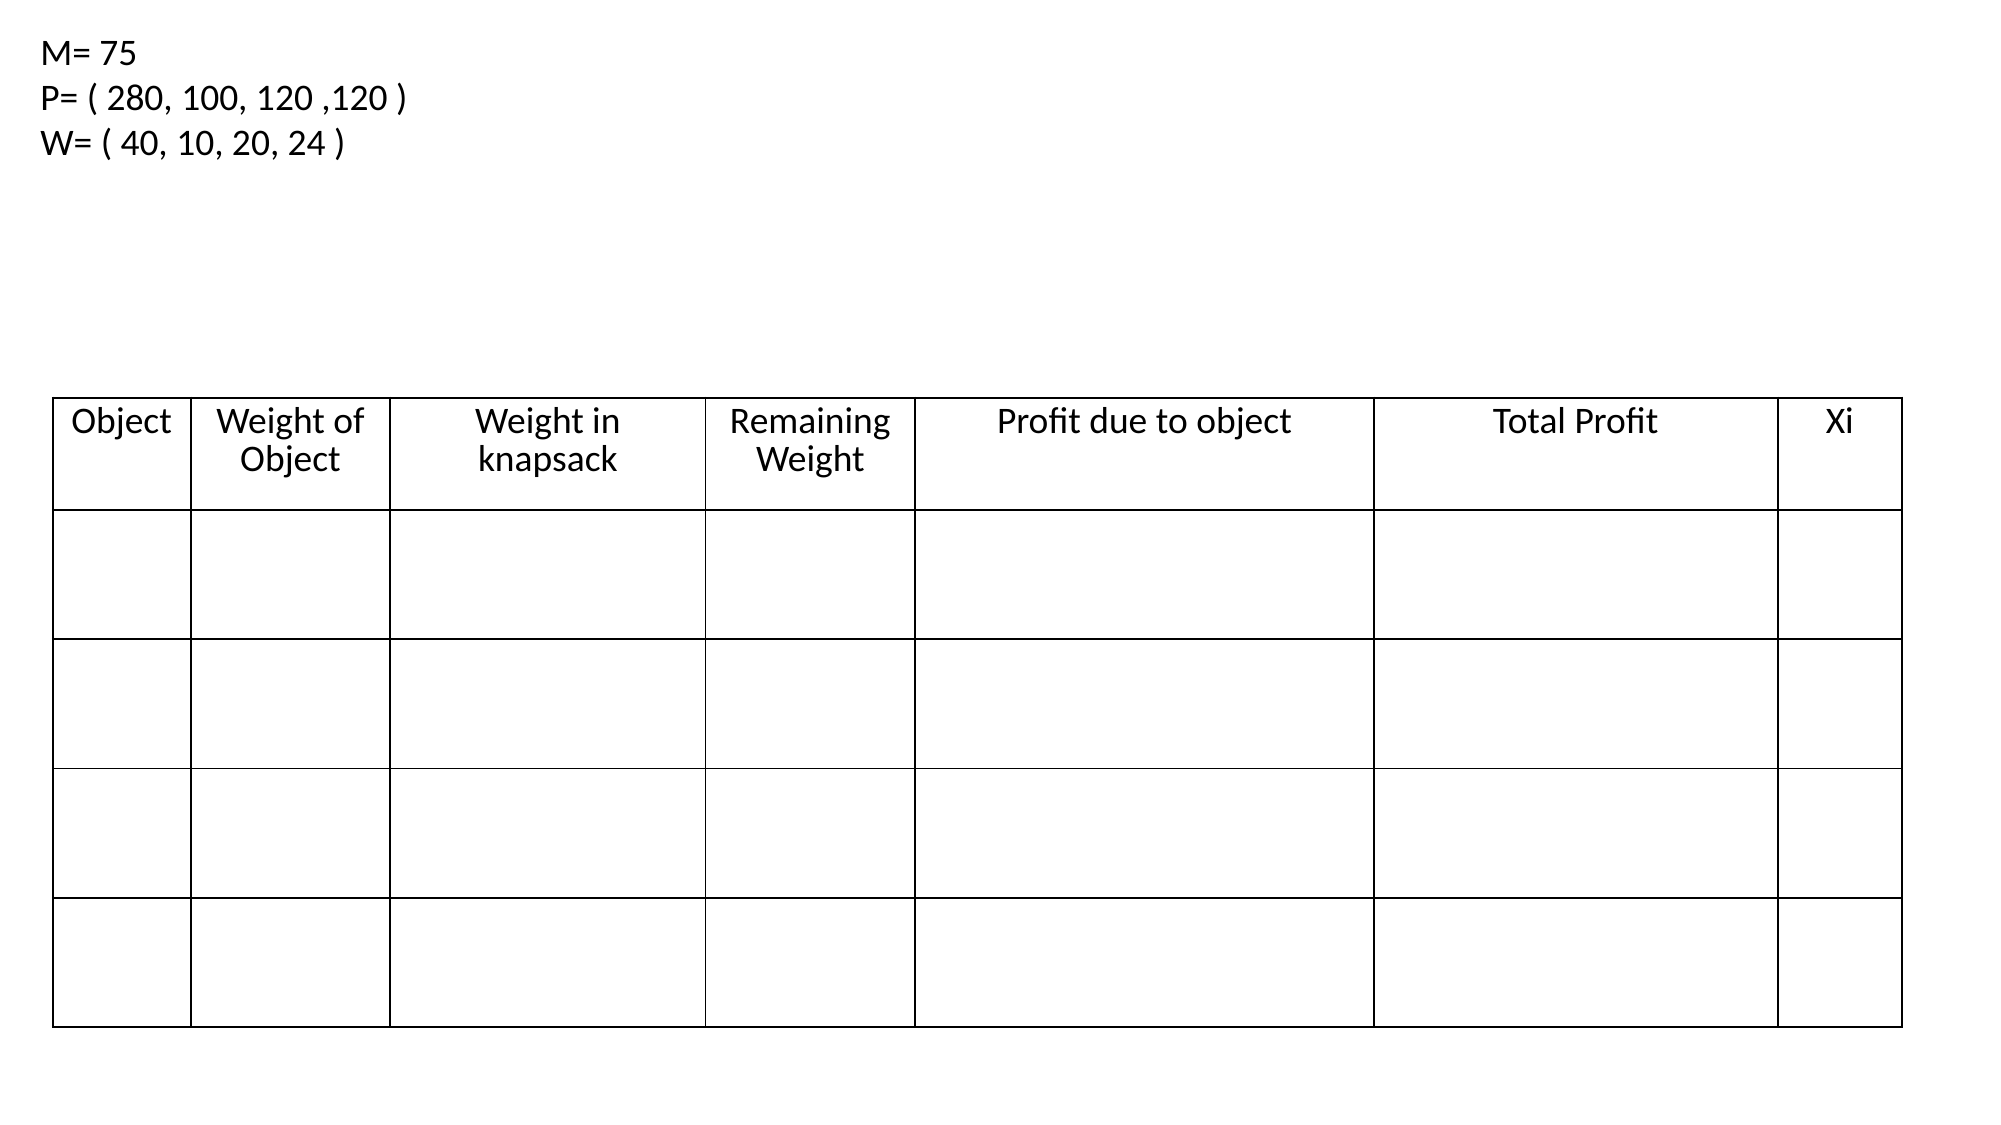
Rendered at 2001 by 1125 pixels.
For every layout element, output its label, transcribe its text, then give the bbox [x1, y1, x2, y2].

table_cell [391, 640, 705, 768]
table_cell [1779, 769, 1901, 897]
table_cell [916, 769, 1373, 897]
table_cell [916, 899, 1373, 1026]
table_cell [916, 511, 1373, 638]
table_header Profit due to object [916, 399, 1373, 509]
table_cell [391, 899, 705, 1026]
table_cell [1779, 511, 1901, 638]
table_cell [1779, 899, 1901, 1026]
table_cell [1375, 899, 1777, 1026]
table_header Weight of Object [192, 399, 389, 509]
table_cell [706, 769, 914, 897]
table_cell [1375, 511, 1777, 638]
table_cell [192, 640, 389, 768]
table_cell [1375, 640, 1777, 768]
table_header Remaining Weight [706, 399, 914, 509]
table_header Total Profit [1375, 399, 1777, 509]
table_cell [1779, 640, 1901, 768]
table_cell [192, 769, 389, 897]
table_cell [706, 511, 914, 638]
table_cell [391, 769, 705, 897]
table_cell [192, 899, 389, 1026]
table_cell [1375, 769, 1777, 897]
table_header Weight in knapsack [391, 399, 705, 509]
text_box M= 75 P= ( 280, 100, 120 ,120 ) W= ( 40, 10, 20, 24 ) [25, 20, 462, 171]
table_cell [54, 640, 190, 768]
table_cell [391, 511, 705, 638]
table_cell [706, 899, 914, 1026]
table_header Xi [1779, 399, 1901, 509]
table_cell [54, 769, 190, 897]
table_cell [916, 640, 1373, 768]
table_header Object [54, 399, 190, 509]
table_cell [706, 640, 914, 768]
table_cell [192, 511, 389, 638]
table_cell [54, 899, 190, 1026]
table_cell [54, 511, 190, 638]
